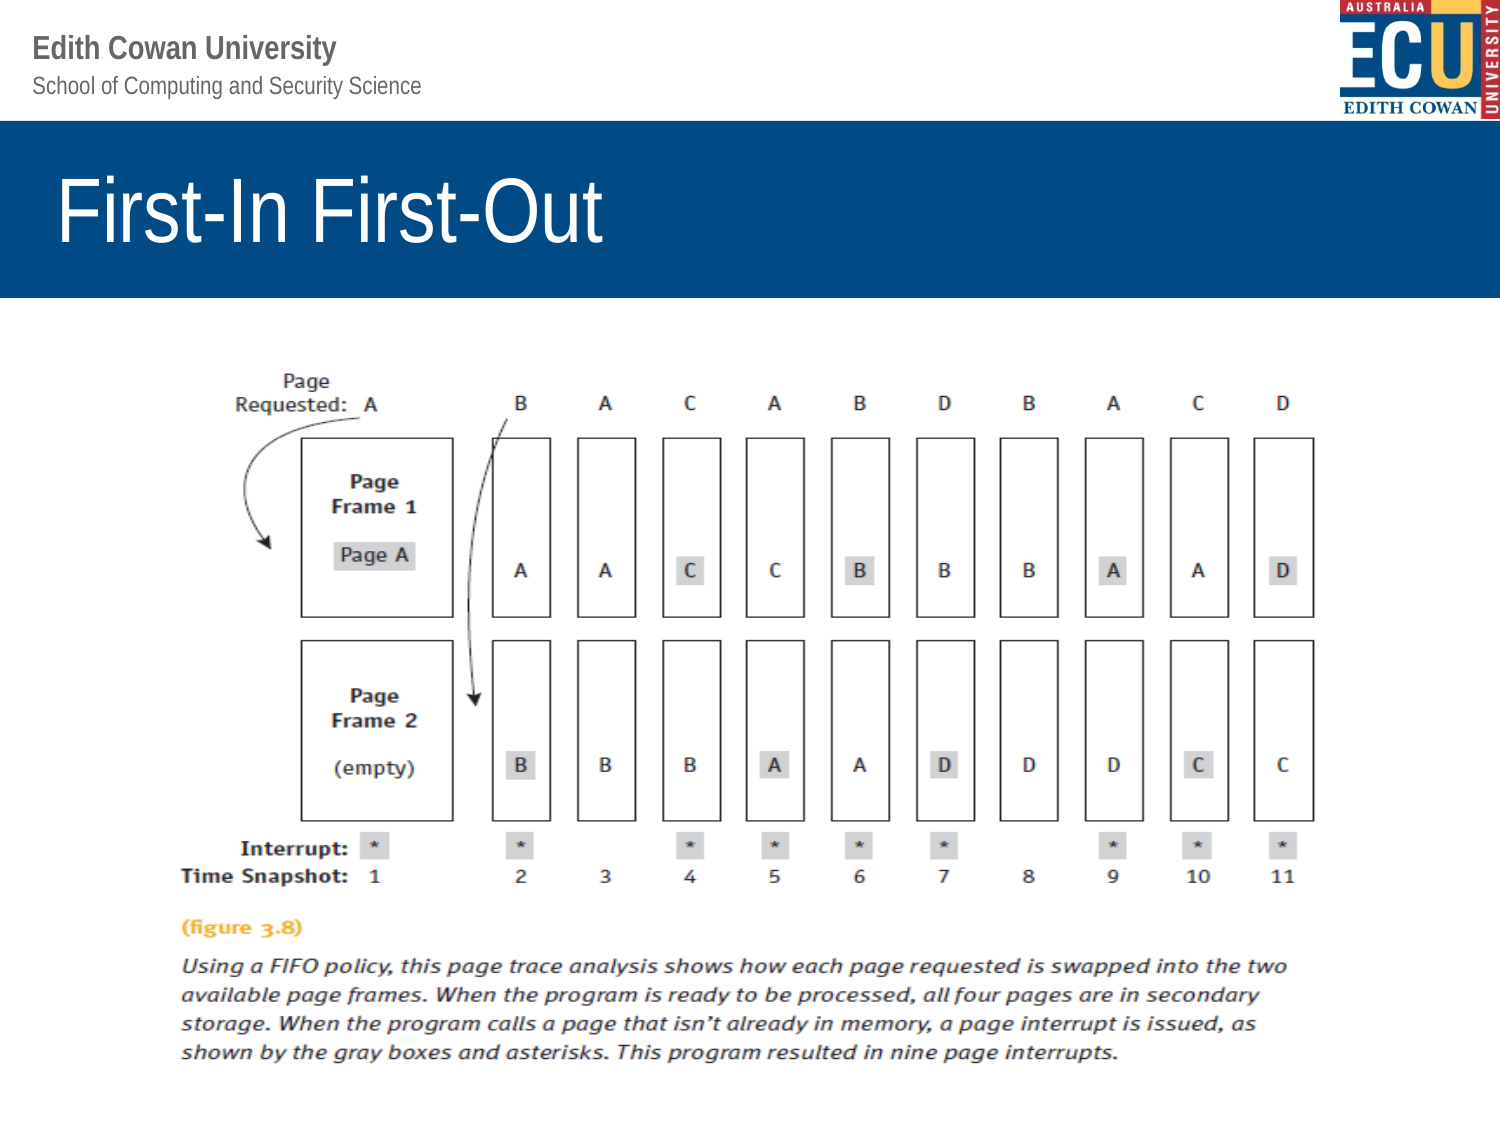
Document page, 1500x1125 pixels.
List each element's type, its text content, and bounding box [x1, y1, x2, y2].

picture [1340, 0, 1500, 119]
picture [162, 362, 1347, 1076]
title First-In First-Out [40, 123, 1460, 289]
